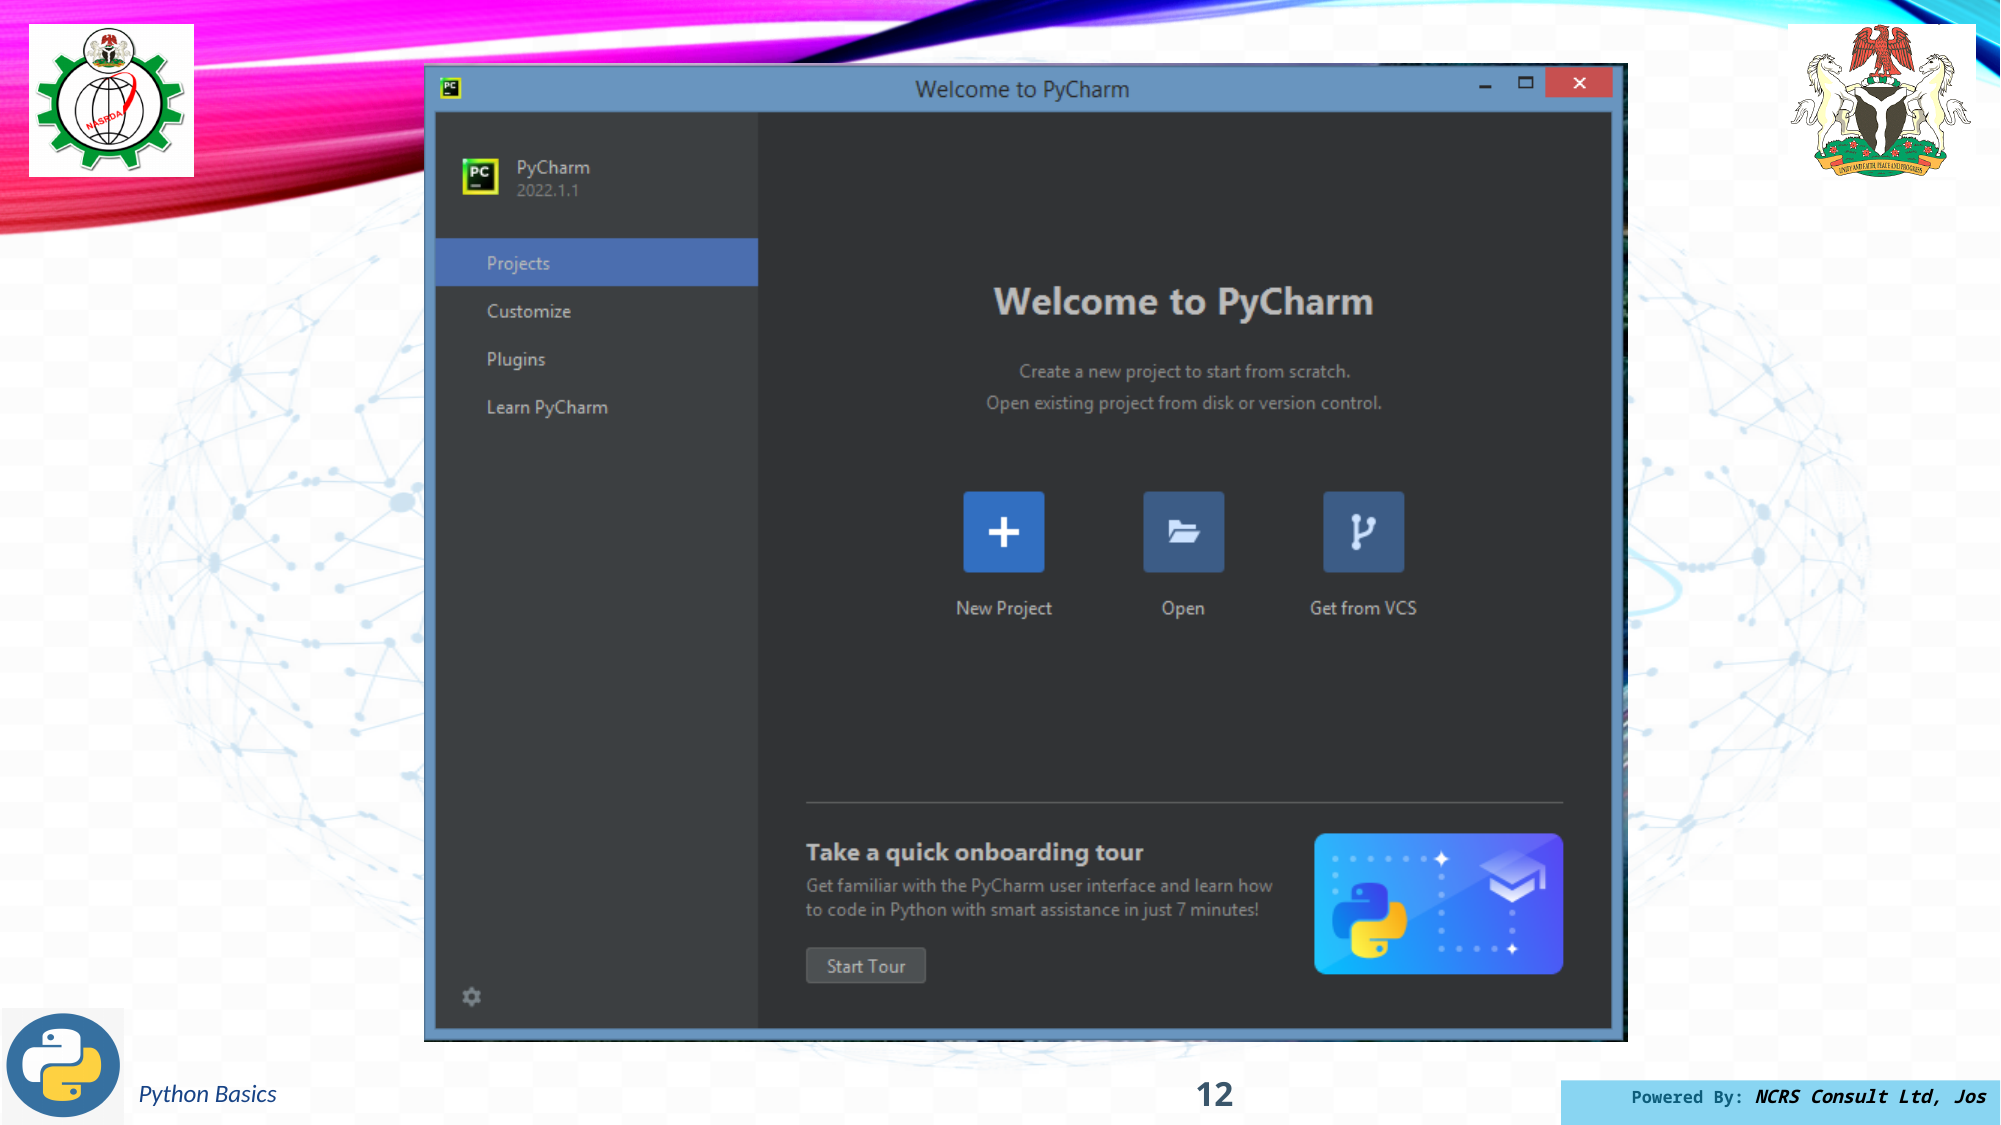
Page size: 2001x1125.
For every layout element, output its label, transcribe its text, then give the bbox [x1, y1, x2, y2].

picture [0, 0, 2000, 1043]
picture [2, 1008, 124, 1125]
slide_number 12 [798, 1062, 1249, 1123]
